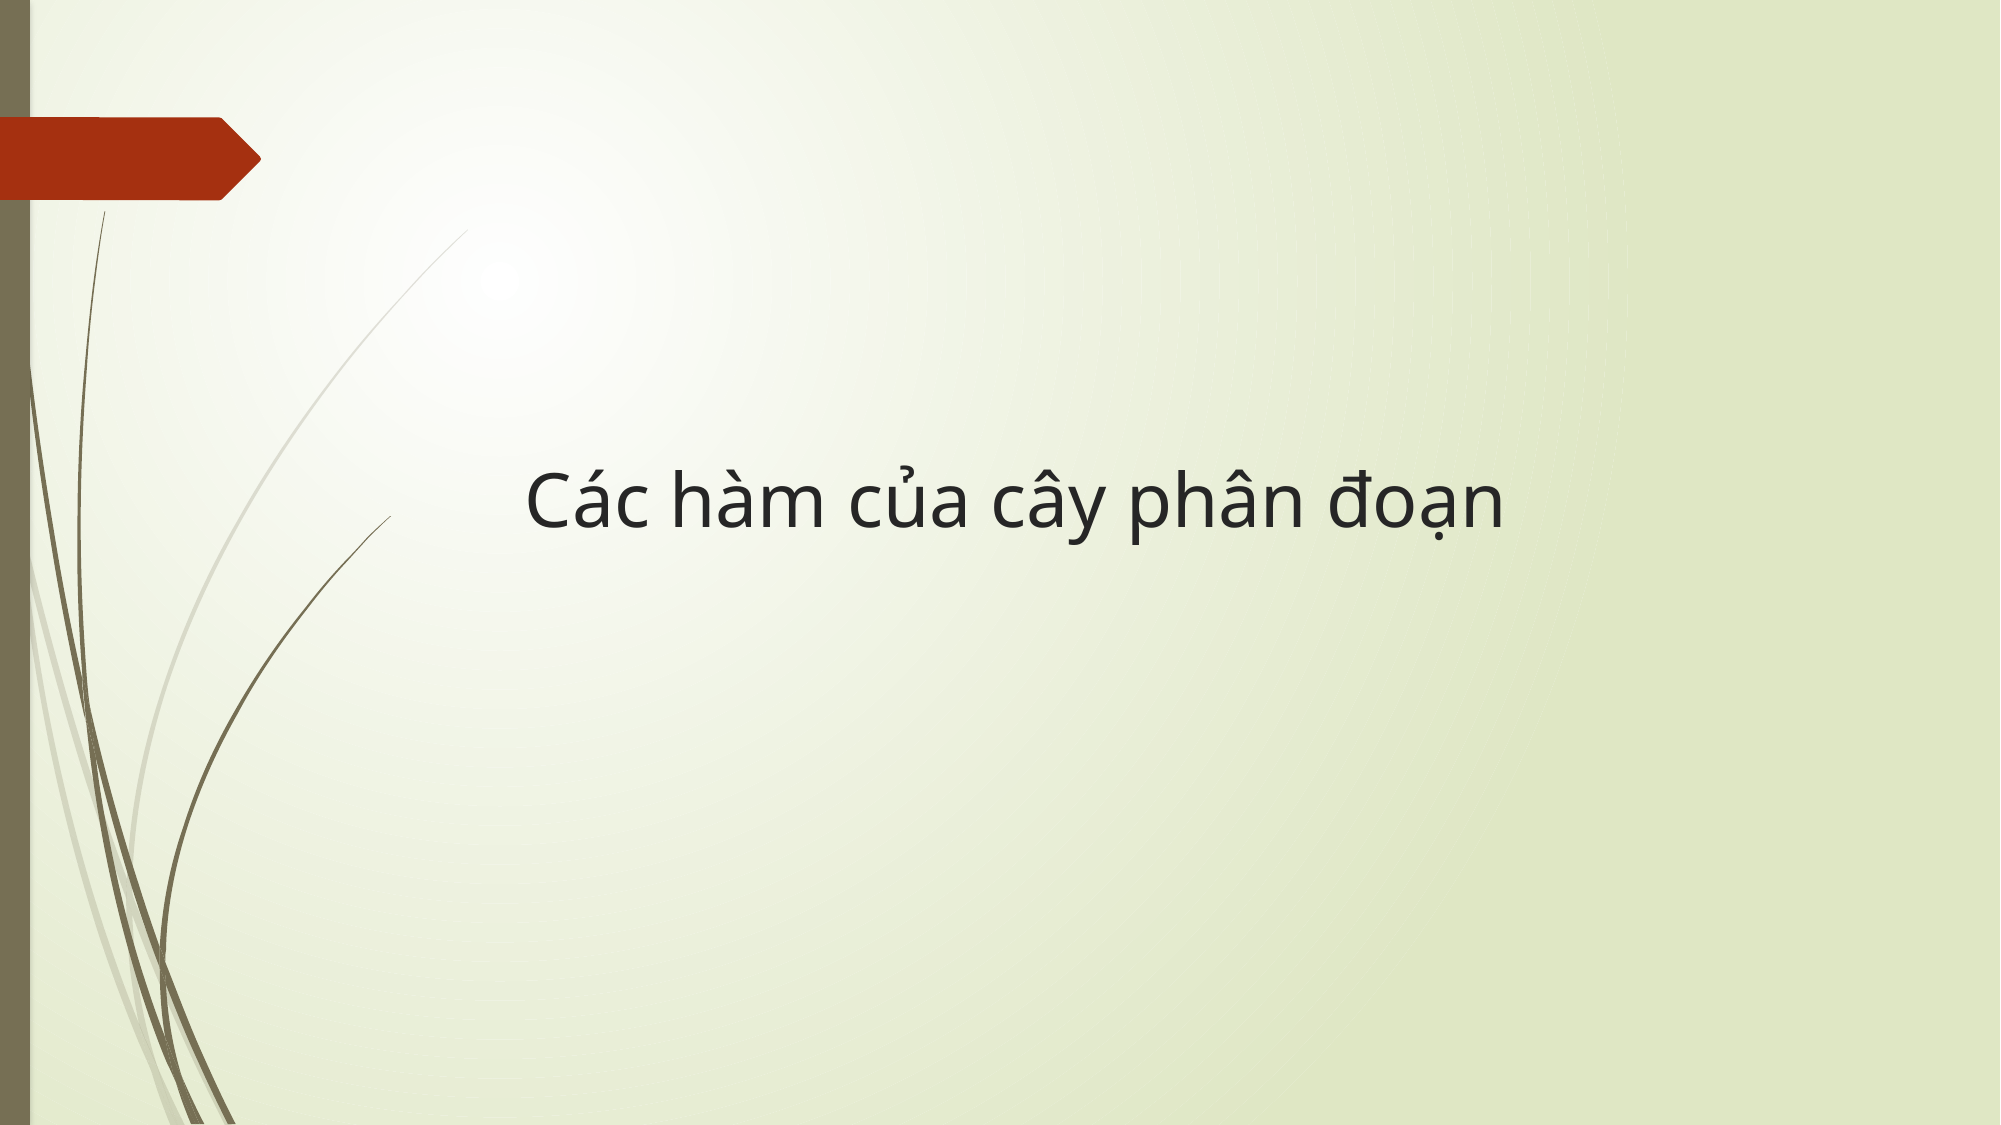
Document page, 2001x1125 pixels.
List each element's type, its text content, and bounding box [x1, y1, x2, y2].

title Các hàm của cây phân đoạn [509, 444, 1972, 910]
